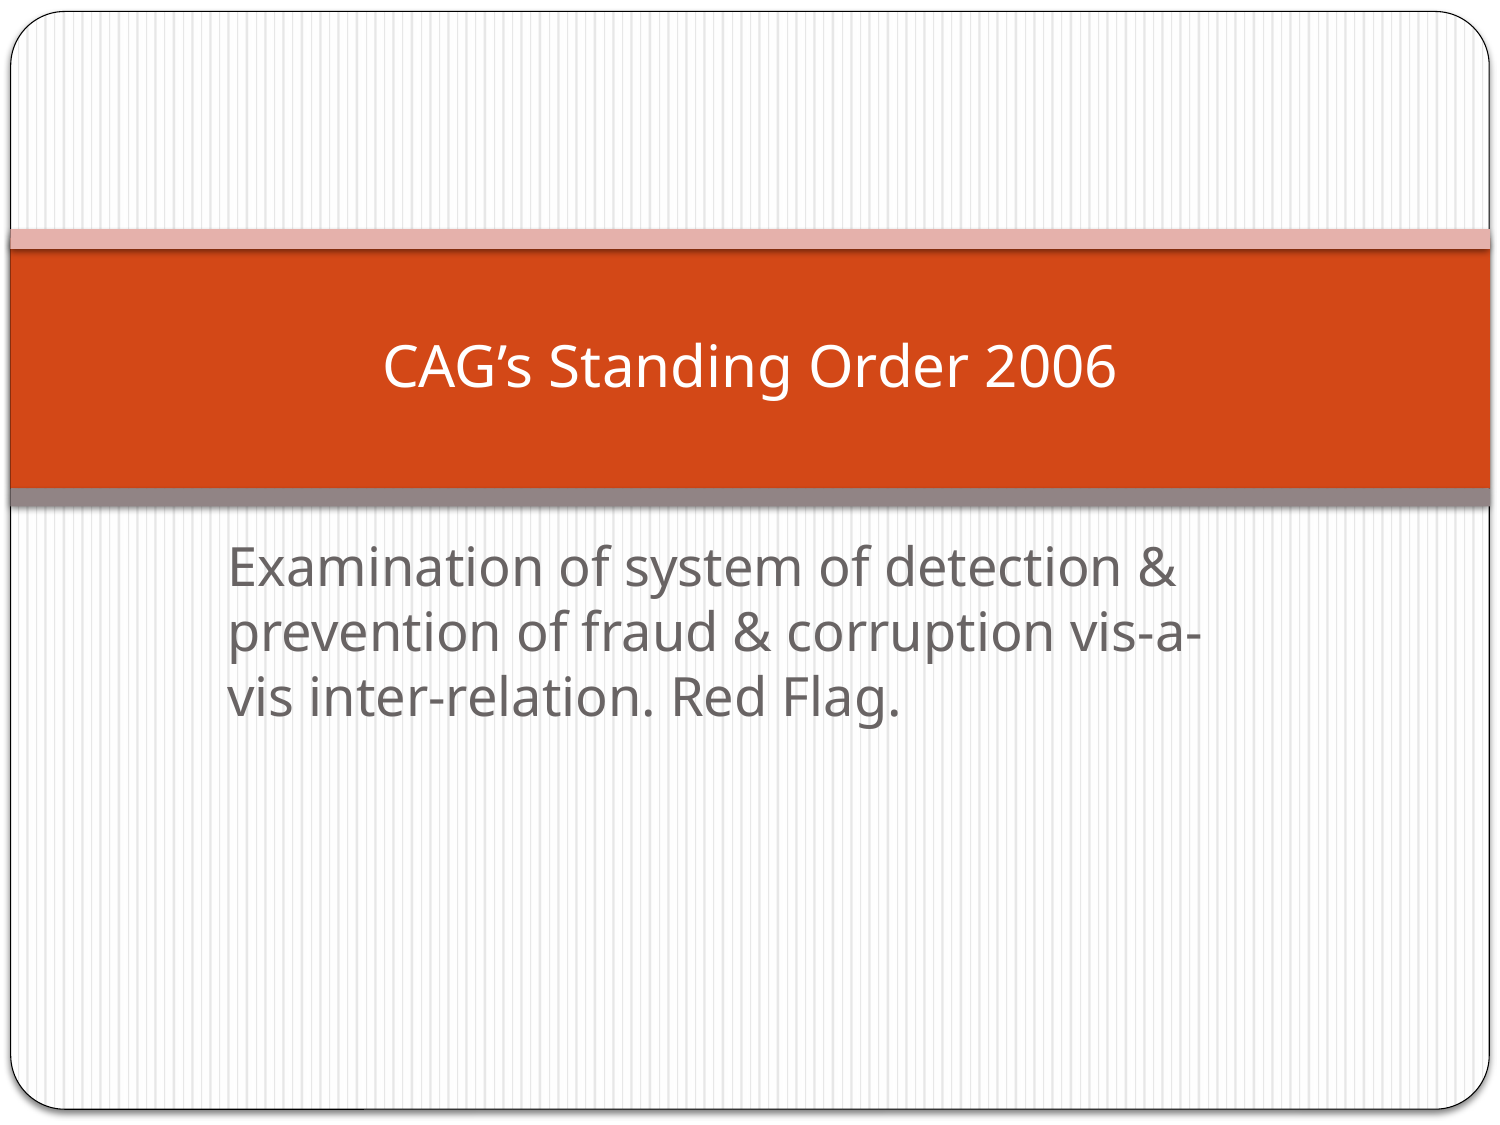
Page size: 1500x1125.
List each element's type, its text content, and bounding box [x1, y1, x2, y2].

title CAG’s Standing Order 2006 [75, 247, 1425, 489]
subtitle Examination of system of detection & prevention of fraud & corruption vis-a-vis inter-relation. Red Flag. [212, 525, 1263, 788]
